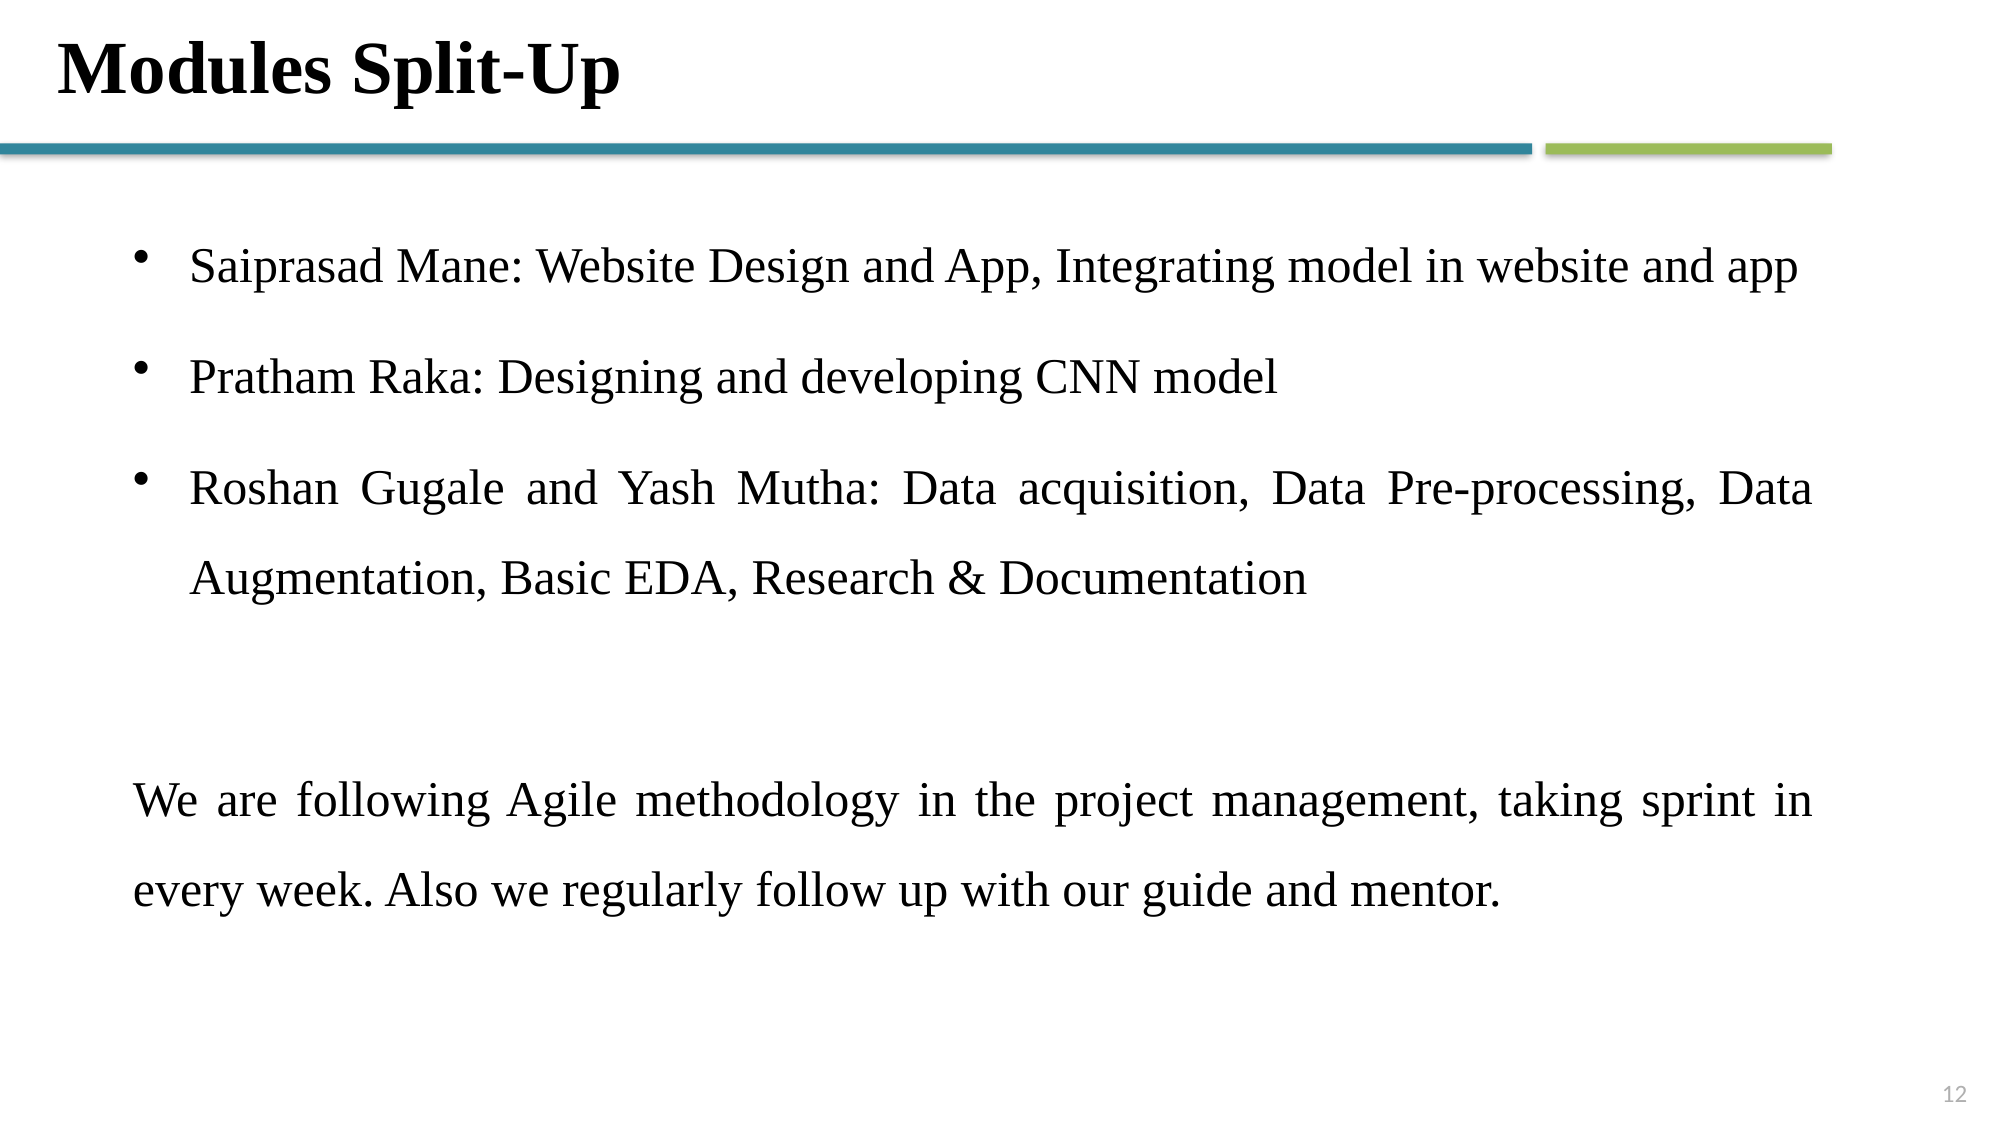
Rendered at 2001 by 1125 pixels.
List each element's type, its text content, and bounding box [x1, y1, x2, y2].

title Modules Split-Up [42, 9, 1859, 128]
list Saiprasad Mane: Website Design and App, Integrating model in website and app Pratham Raka: Designing and developing CNN model Roshan Gugale and Yash Mutha: Data acquisition, Data Pre-processing, Data Augmentation, Basic EDA, Research & Documentation We are following Agile methodology in the project management, taking sprint in every week. Also we regularly follow up with our guide and mentor. [42, 195, 1830, 1052]
slide_number 12 [1532, 1070, 1983, 1116]
